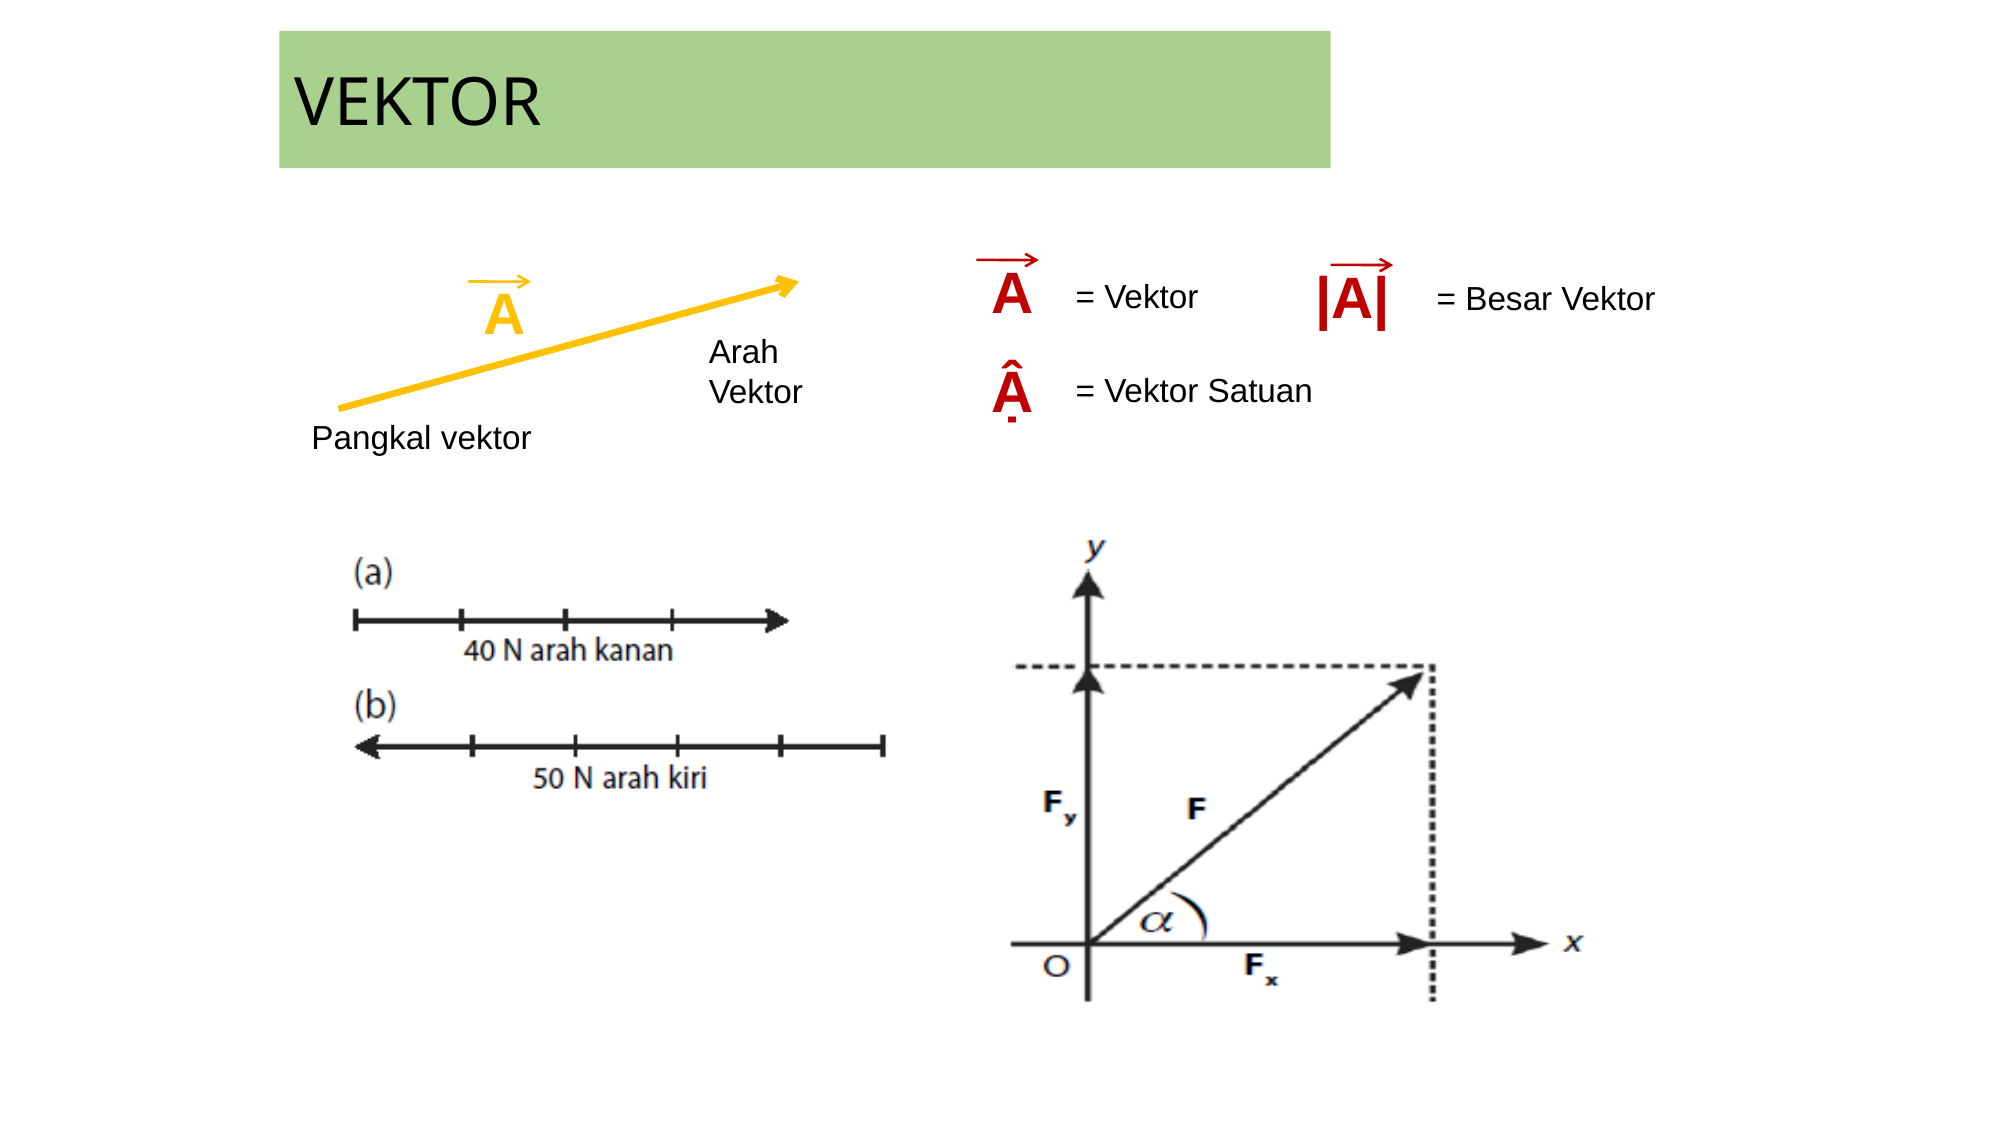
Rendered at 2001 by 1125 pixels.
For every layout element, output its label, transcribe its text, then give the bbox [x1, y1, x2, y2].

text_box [338, 281, 800, 409]
text_box = Vektor [1060, 267, 1321, 323]
text_box = Vektor Satuan [1060, 361, 1394, 417]
text_box |A| [1300, 252, 1405, 338]
text_box A [976, 247, 1049, 333]
text_box Arah Vektor [693, 322, 895, 418]
text_box Ậ [976, 346, 1049, 432]
picture [326, 550, 895, 798]
text_box VEKTOR [279, 30, 1331, 169]
text_box = Besar Vektor [1421, 269, 1682, 325]
text_box A [469, 268, 541, 281]
picture [971, 537, 1630, 1019]
text_box Pangkal vektor [296, 408, 557, 464]
